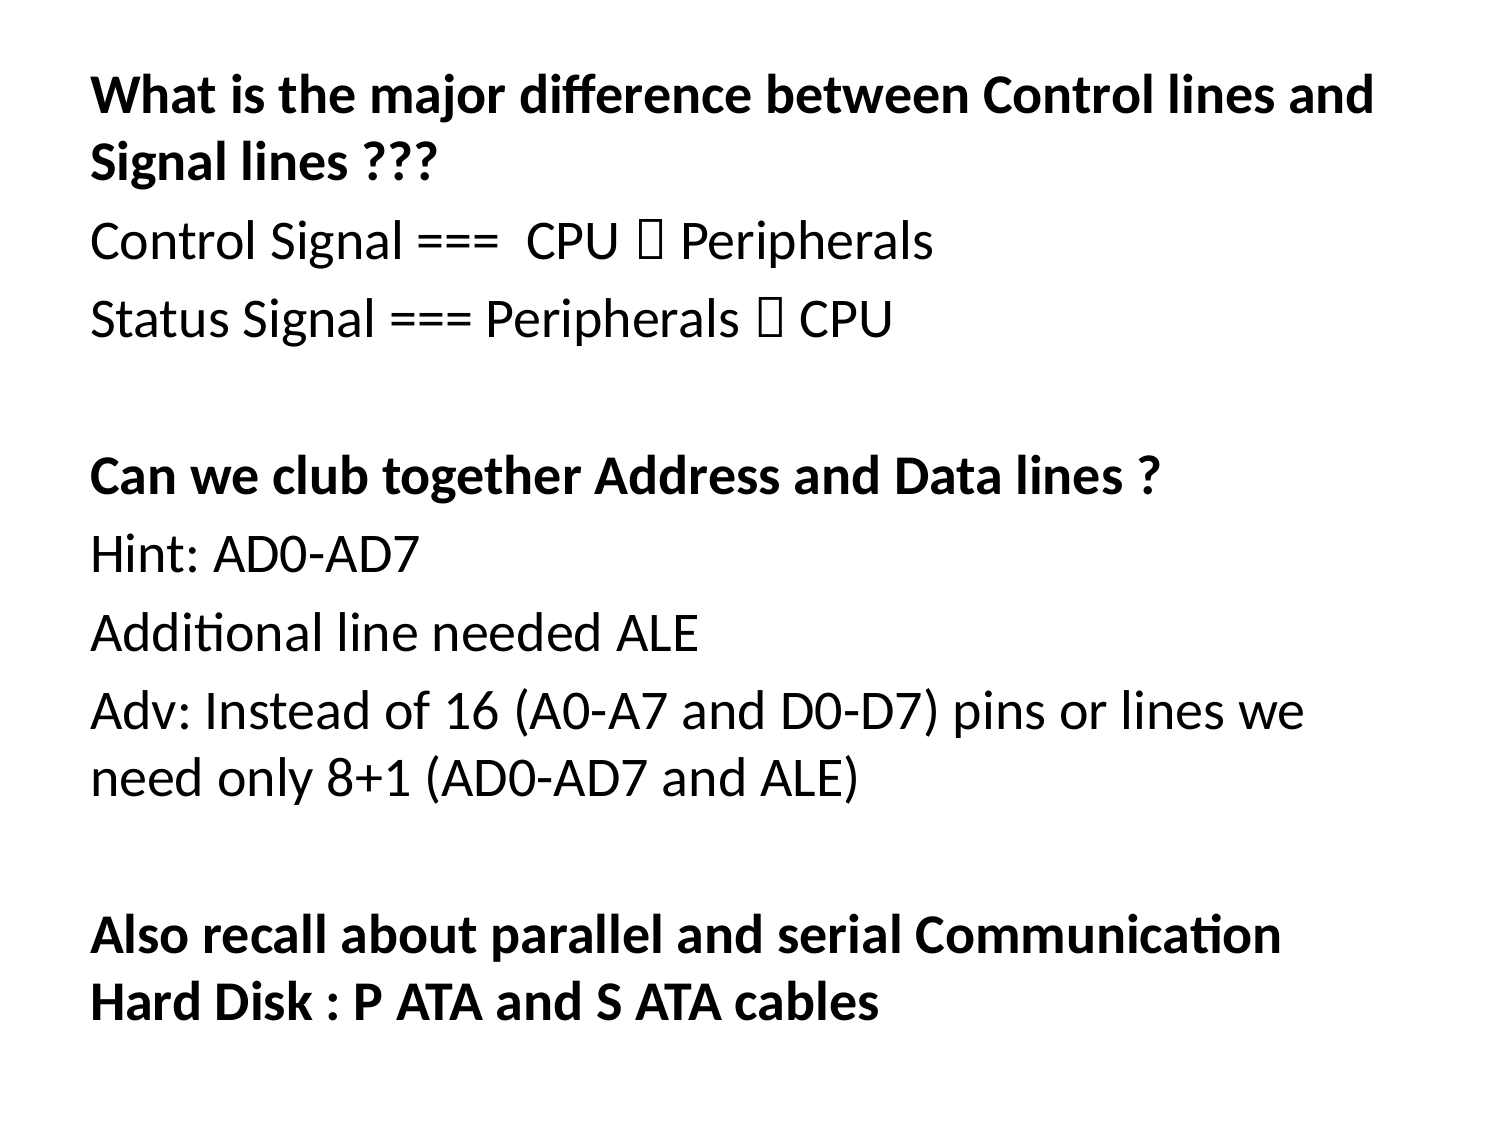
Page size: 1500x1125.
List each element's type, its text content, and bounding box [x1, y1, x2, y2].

list What is the major difference between Control lines and Signal lines ??? Control Signal === CPU  Peripherals Status Signal === Peripherals  CPU Can we club together Address and Data lines ? Hint: AD0-AD7 Additional line needed ALE Adv: Instead of 16 (A0-A7 and D0-D7) pins or lines we need only 8+1 (AD0-AD7 and ALE) Also recall about parallel and serial Communication Hard Disk : P ATA and S ATA cables [75, 50, 1425, 1050]
